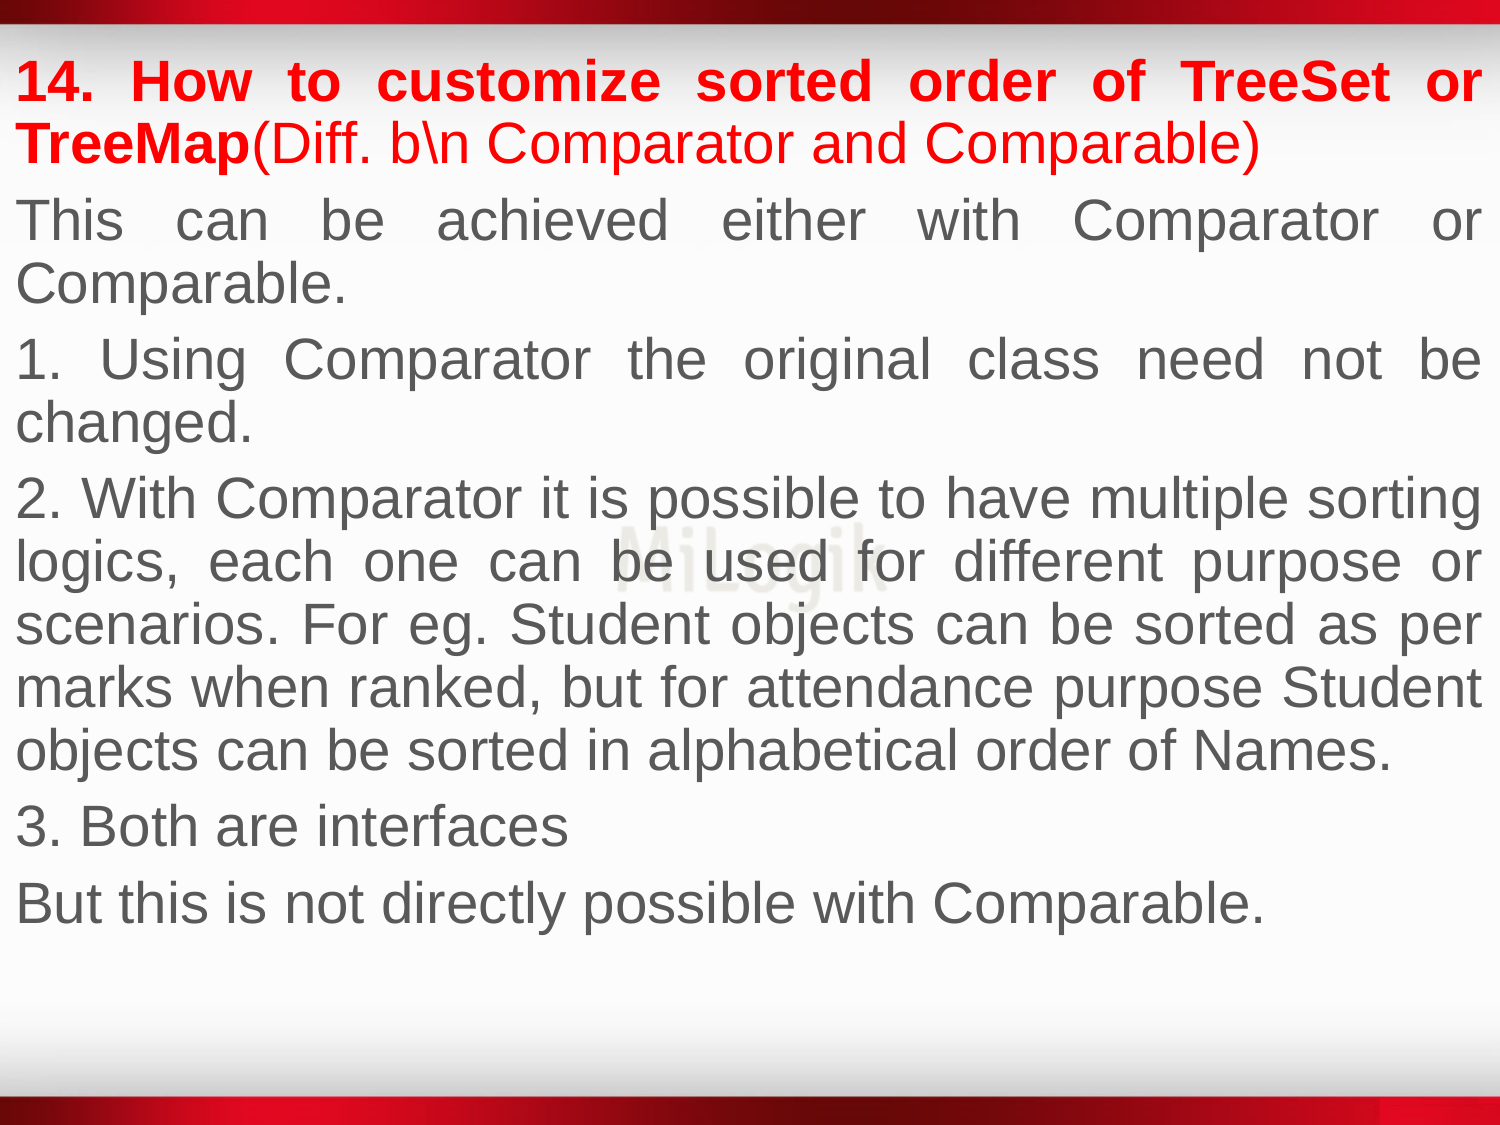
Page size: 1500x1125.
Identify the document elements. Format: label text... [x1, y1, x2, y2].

subtitle 14. How to customize sorted order of TreeSet or TreeMap(Diff. b\n Comparator and Comparable) This can be achieved either with Comparator or Comparable. 1. Using Comparator the original class need not be changed. 2. With Comparator it is possible to have multiple sorting logics, each one can be used for different purpose or scenarios. For eg. Student objects can be sorted as per marks when ranked, but for attendance purpose Student objects can be sorted in alphabetical order of Names. 3. Both are interfaces But this is not directly possible with Comparable. [0, 43, 1500, 1125]
picture [0, 0, 1500, 43]
